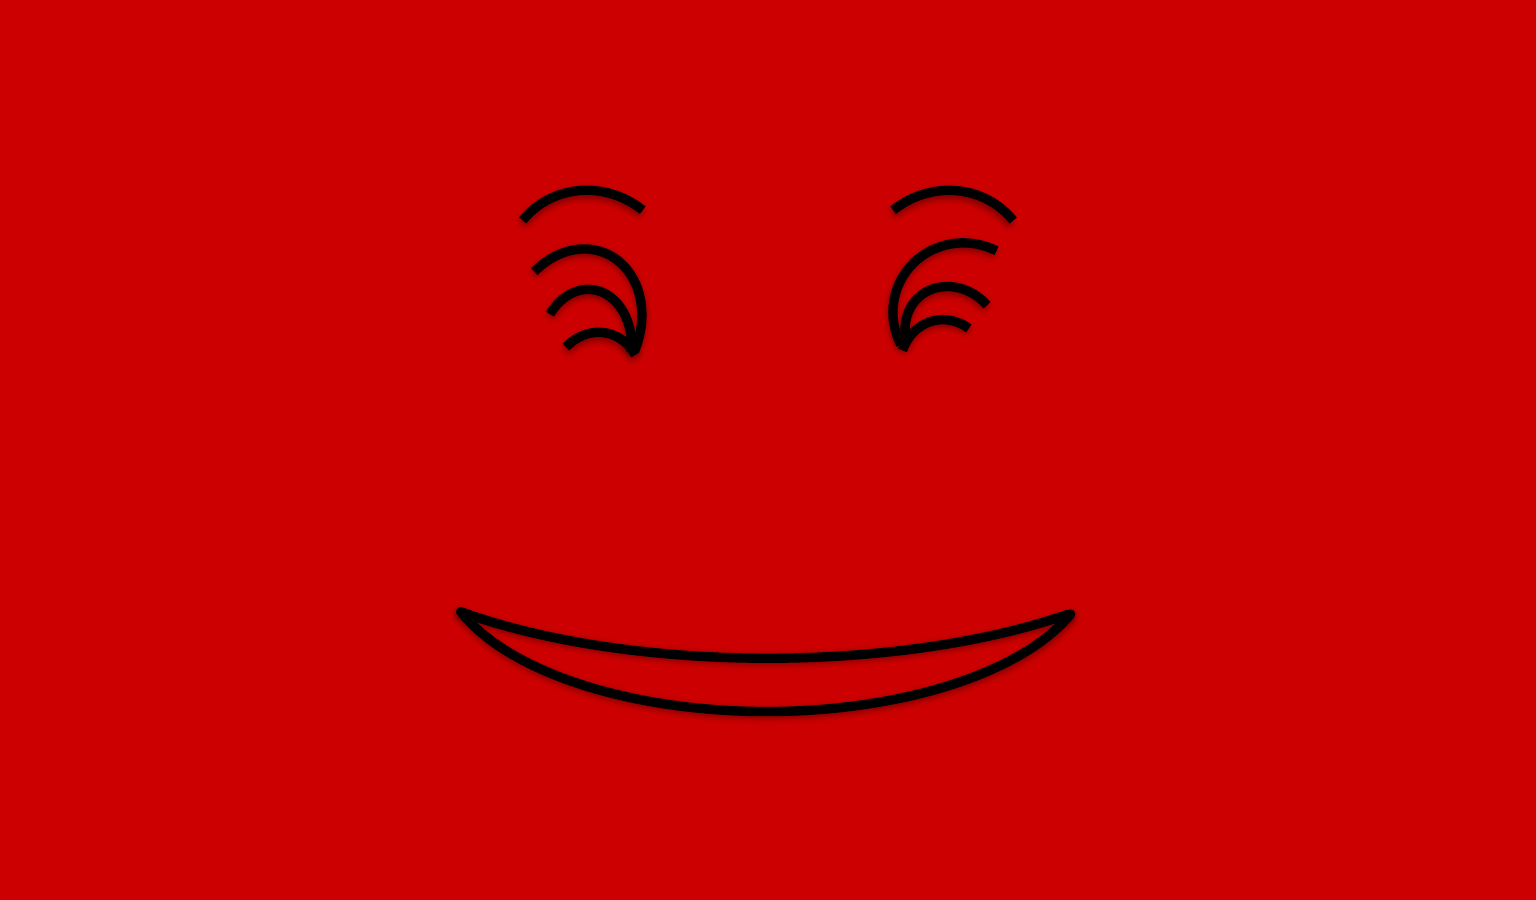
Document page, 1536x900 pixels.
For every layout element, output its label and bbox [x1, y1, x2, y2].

text_box [503, 191, 1033, 359]
text_box [326, 328, 1210, 712]
